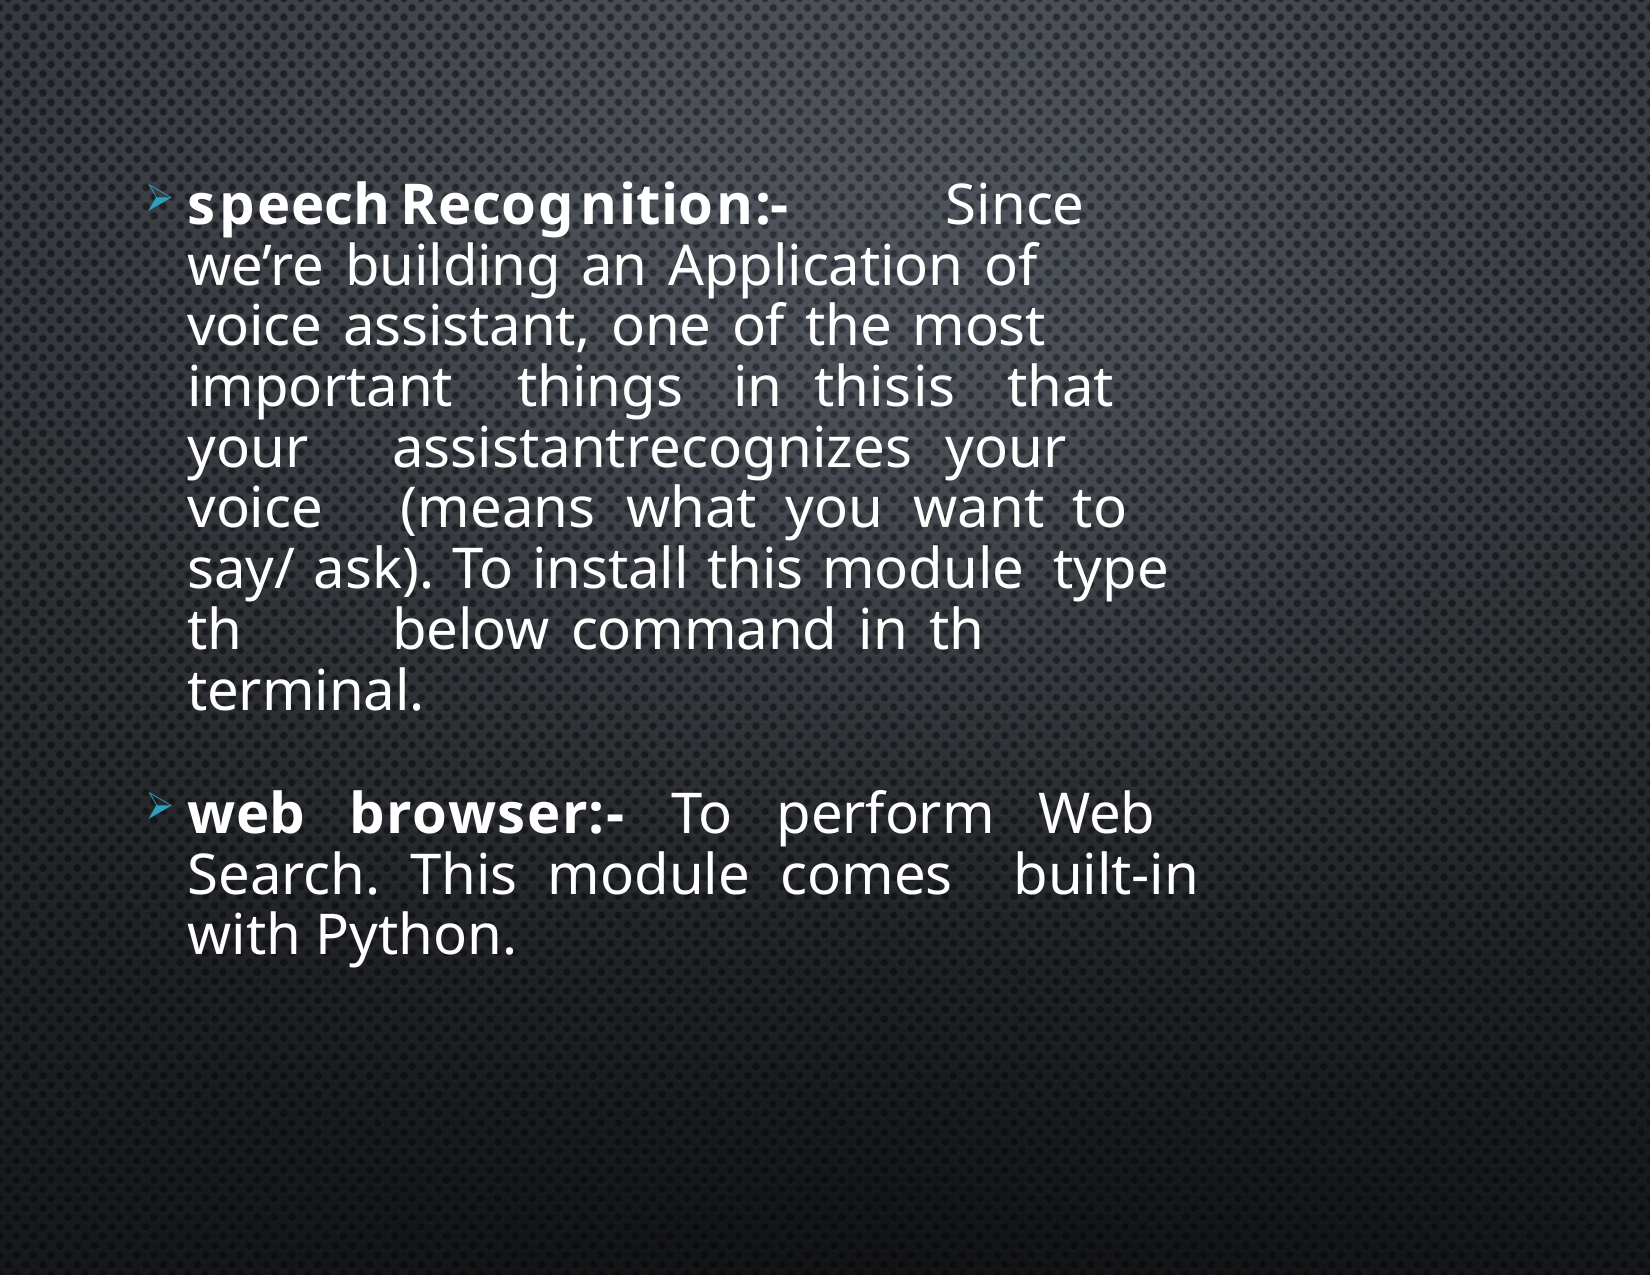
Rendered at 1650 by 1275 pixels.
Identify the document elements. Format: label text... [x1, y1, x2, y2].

text_box speech Recognition:- Since we’re building an Application of voice assistant, one of the most important things in this is that your assistant recognizes your voice (means what you want to say/ ask). To install this module type th below command in th terminal. web browser:- To perform Web Search. This module comes built-in with Python. [143, 167, 1200, 967]
